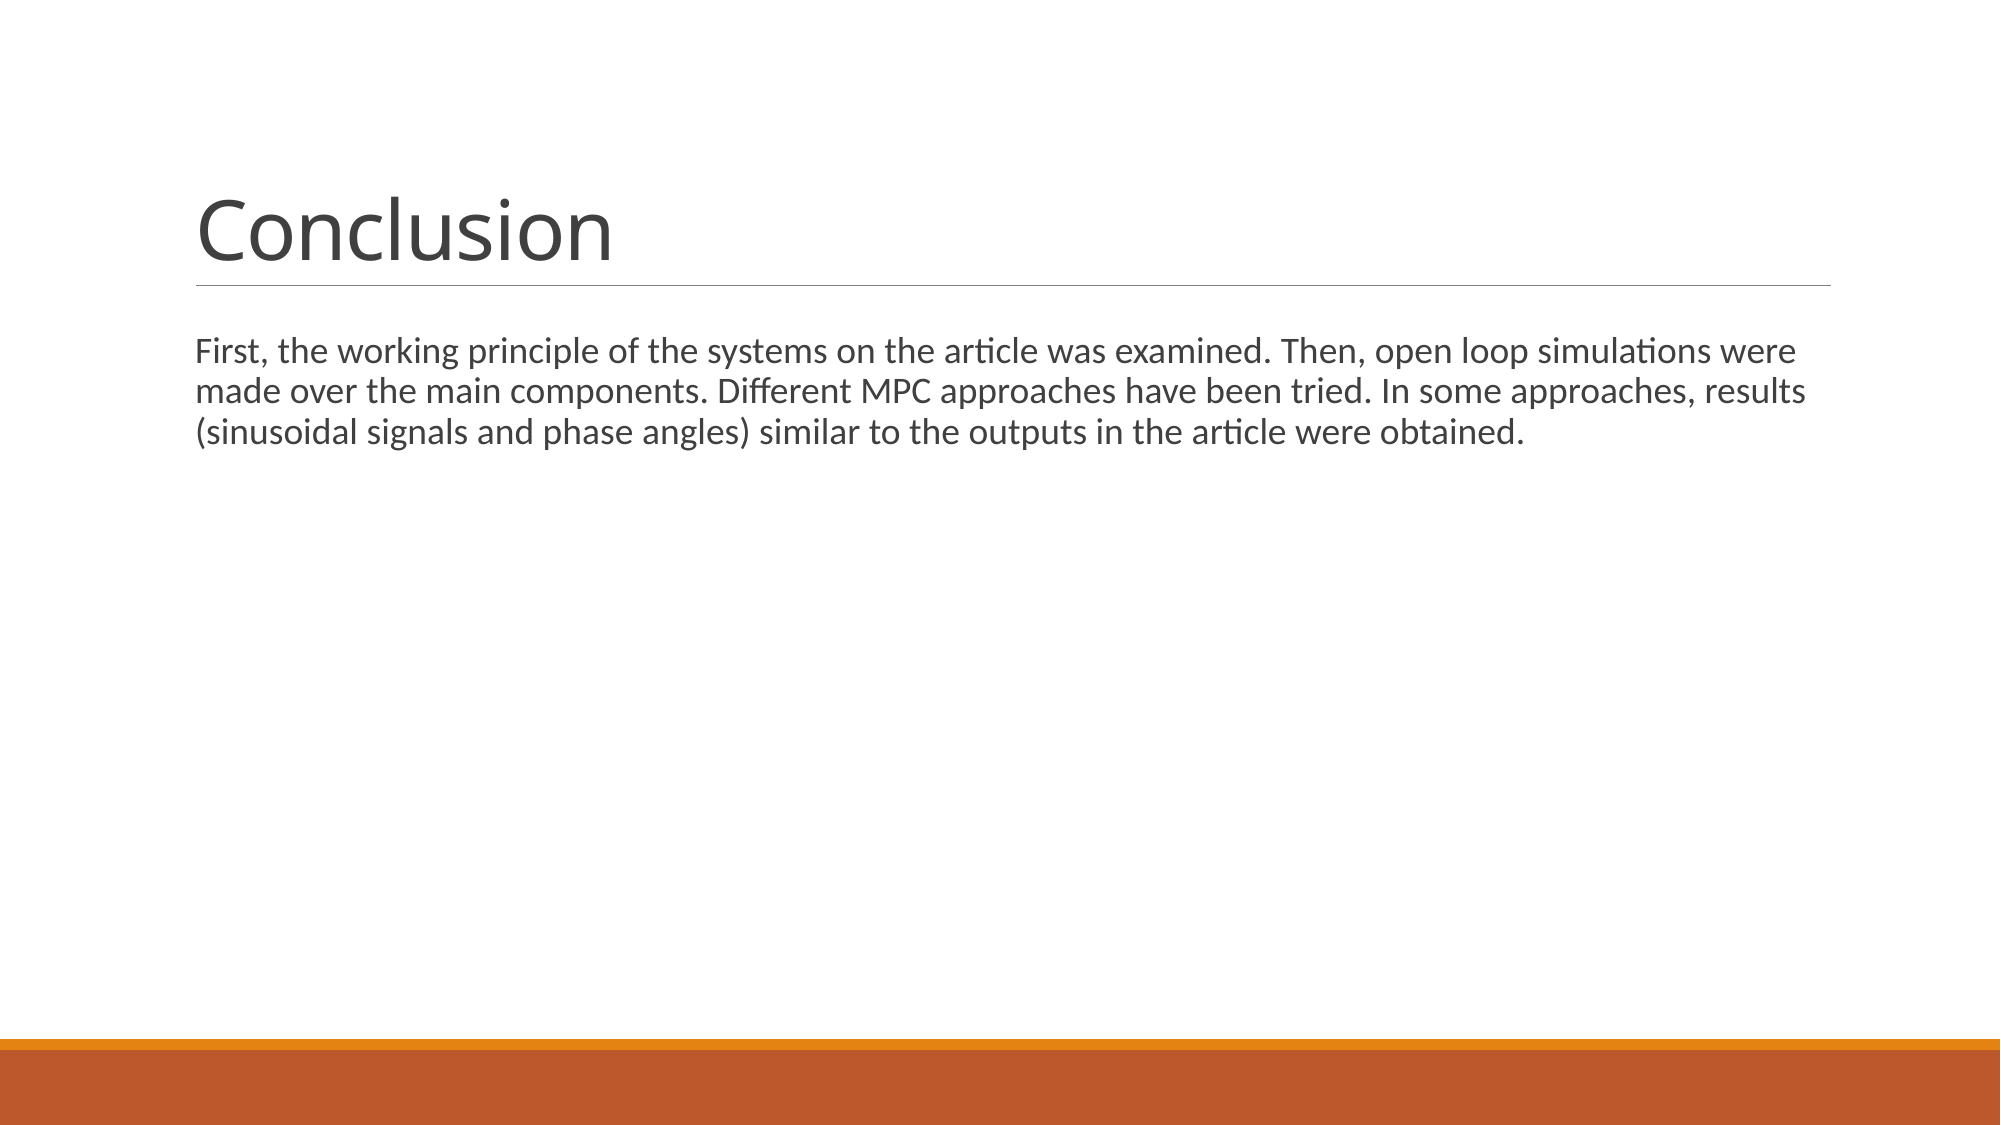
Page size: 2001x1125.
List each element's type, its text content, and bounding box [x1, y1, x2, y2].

title Conclusion [180, 47, 1830, 285]
list First, the working principle of the systems on the article was examined. Then, open loop simulations were made over the main components. Different MPC approaches have been tried. In some approaches, results (sinusoidal signals and phase angles) similar to the outputs in the article were obtained. [180, 323, 1830, 674]
